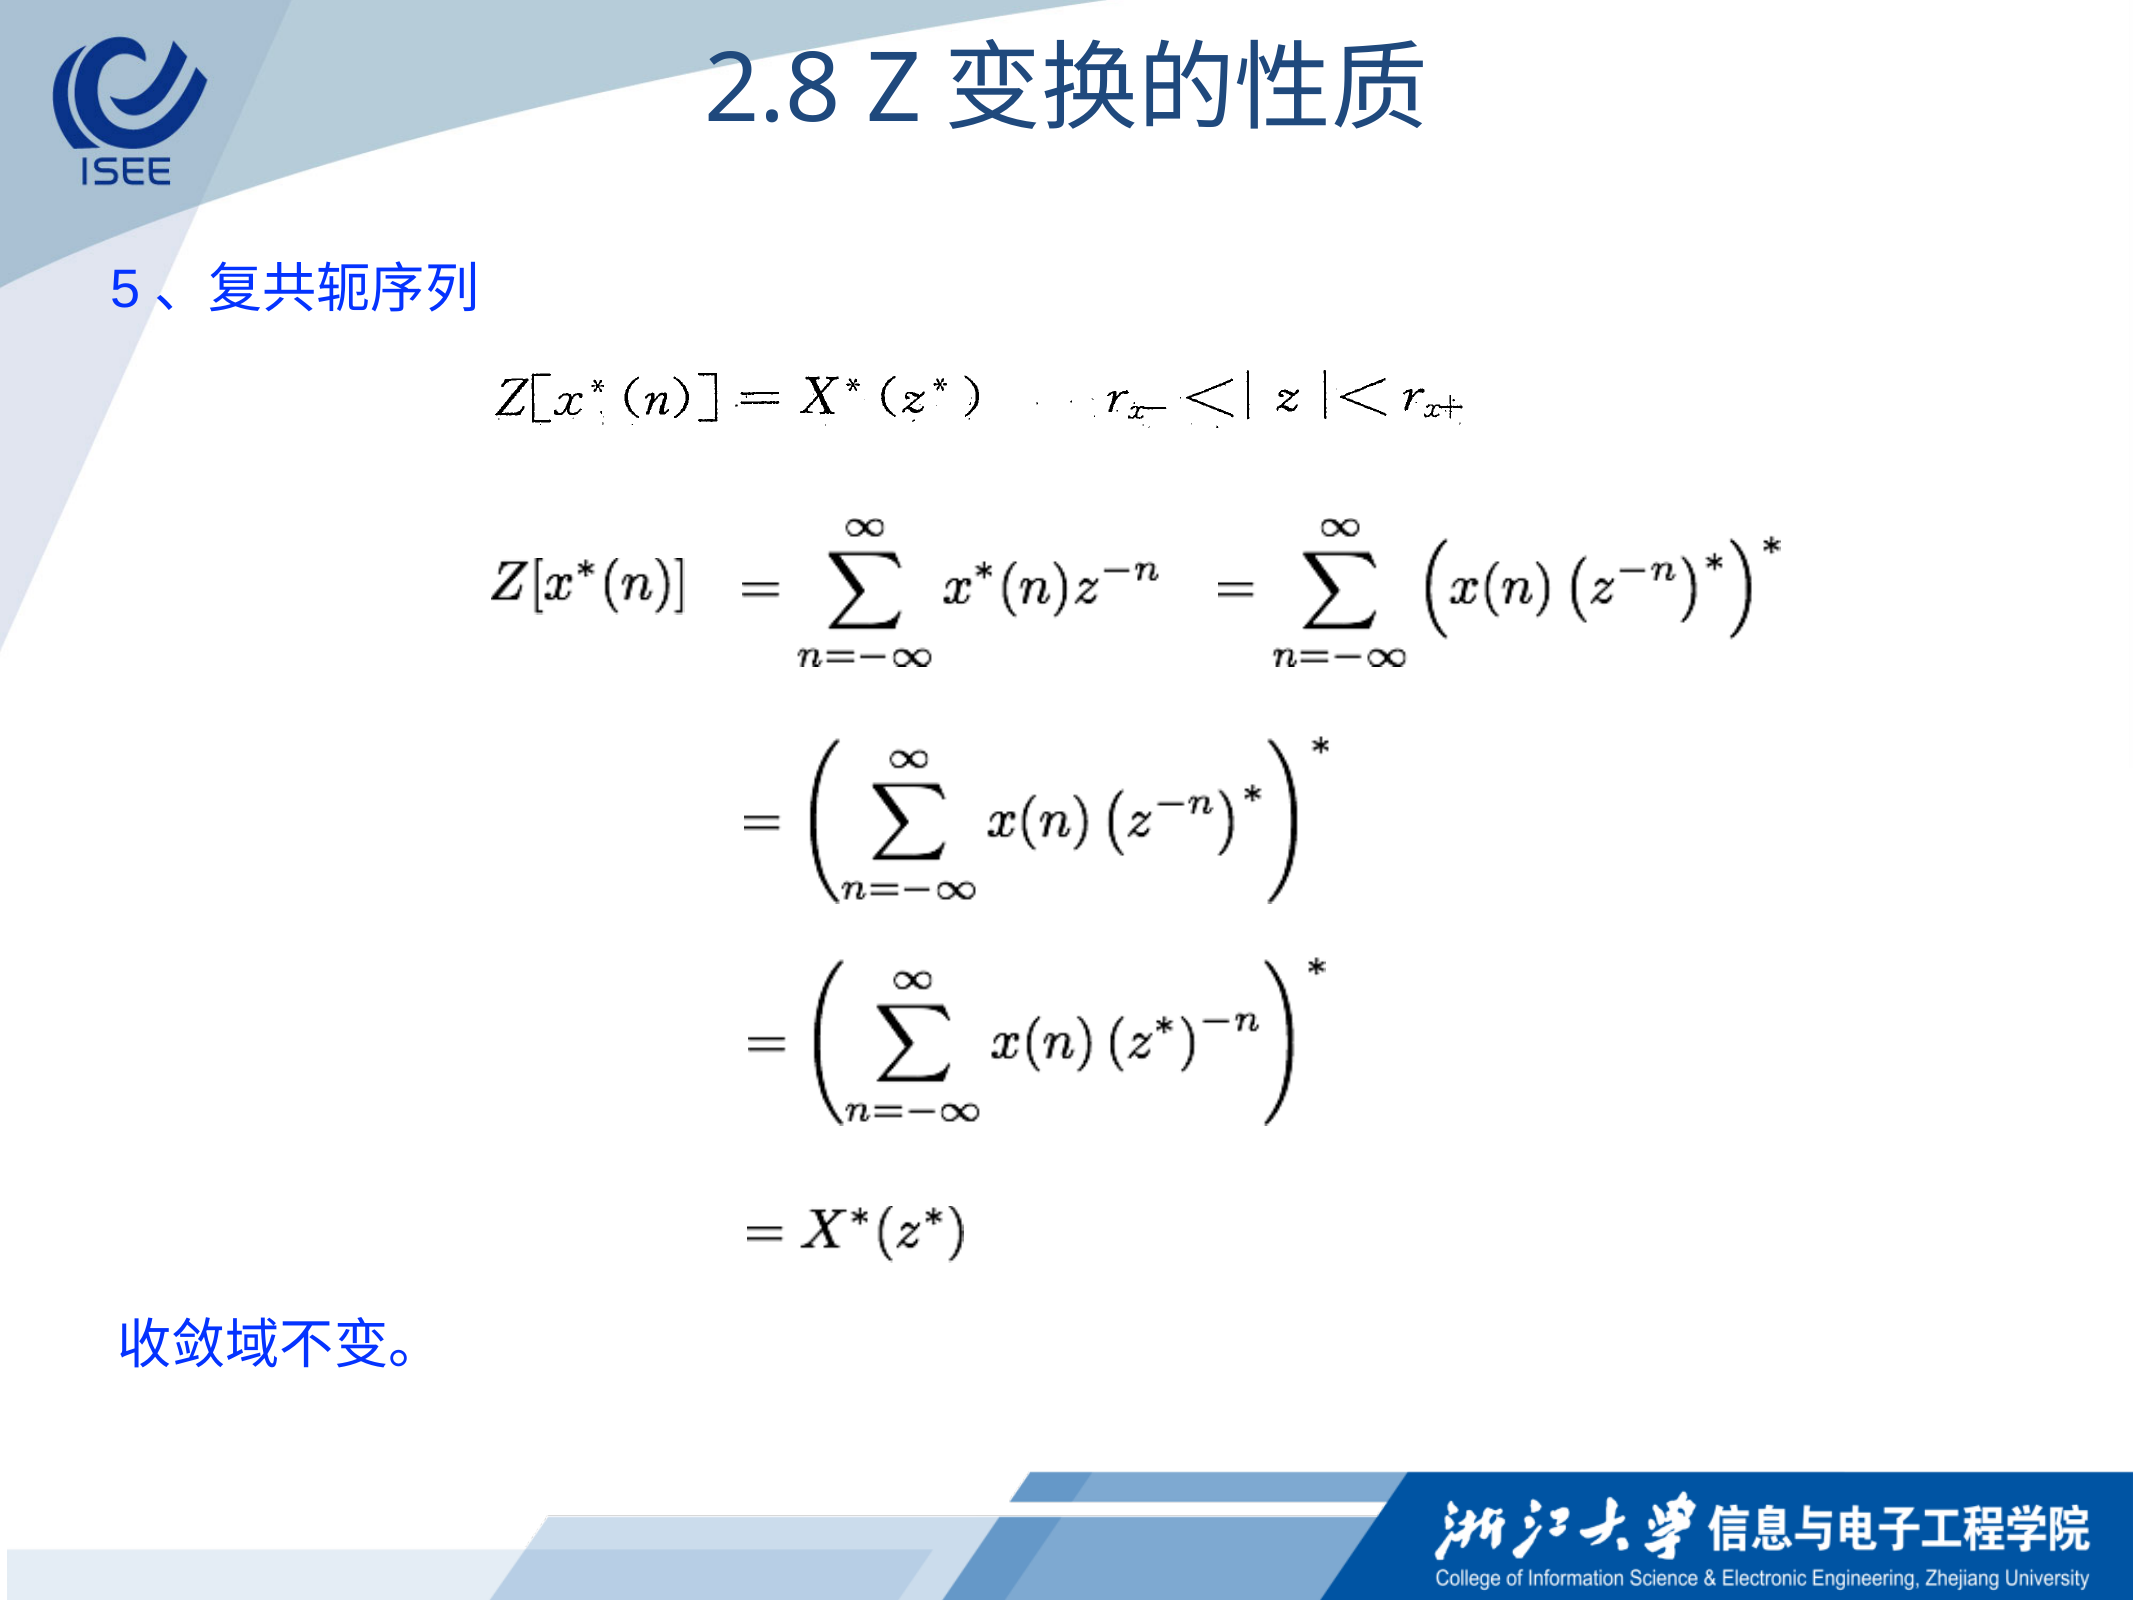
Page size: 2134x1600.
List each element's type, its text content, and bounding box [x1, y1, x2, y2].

text_box 收敛域不变。 [108, 1300, 452, 1383]
picture [746, 1205, 965, 1263]
title 2.8 Z变换的性质 [156, 6, 1978, 159]
picture [7, 1471, 2133, 1600]
picture [748, 956, 1327, 1126]
picture [0, 0, 2133, 905]
text_box 5、复共轭序列 [102, 245, 488, 327]
